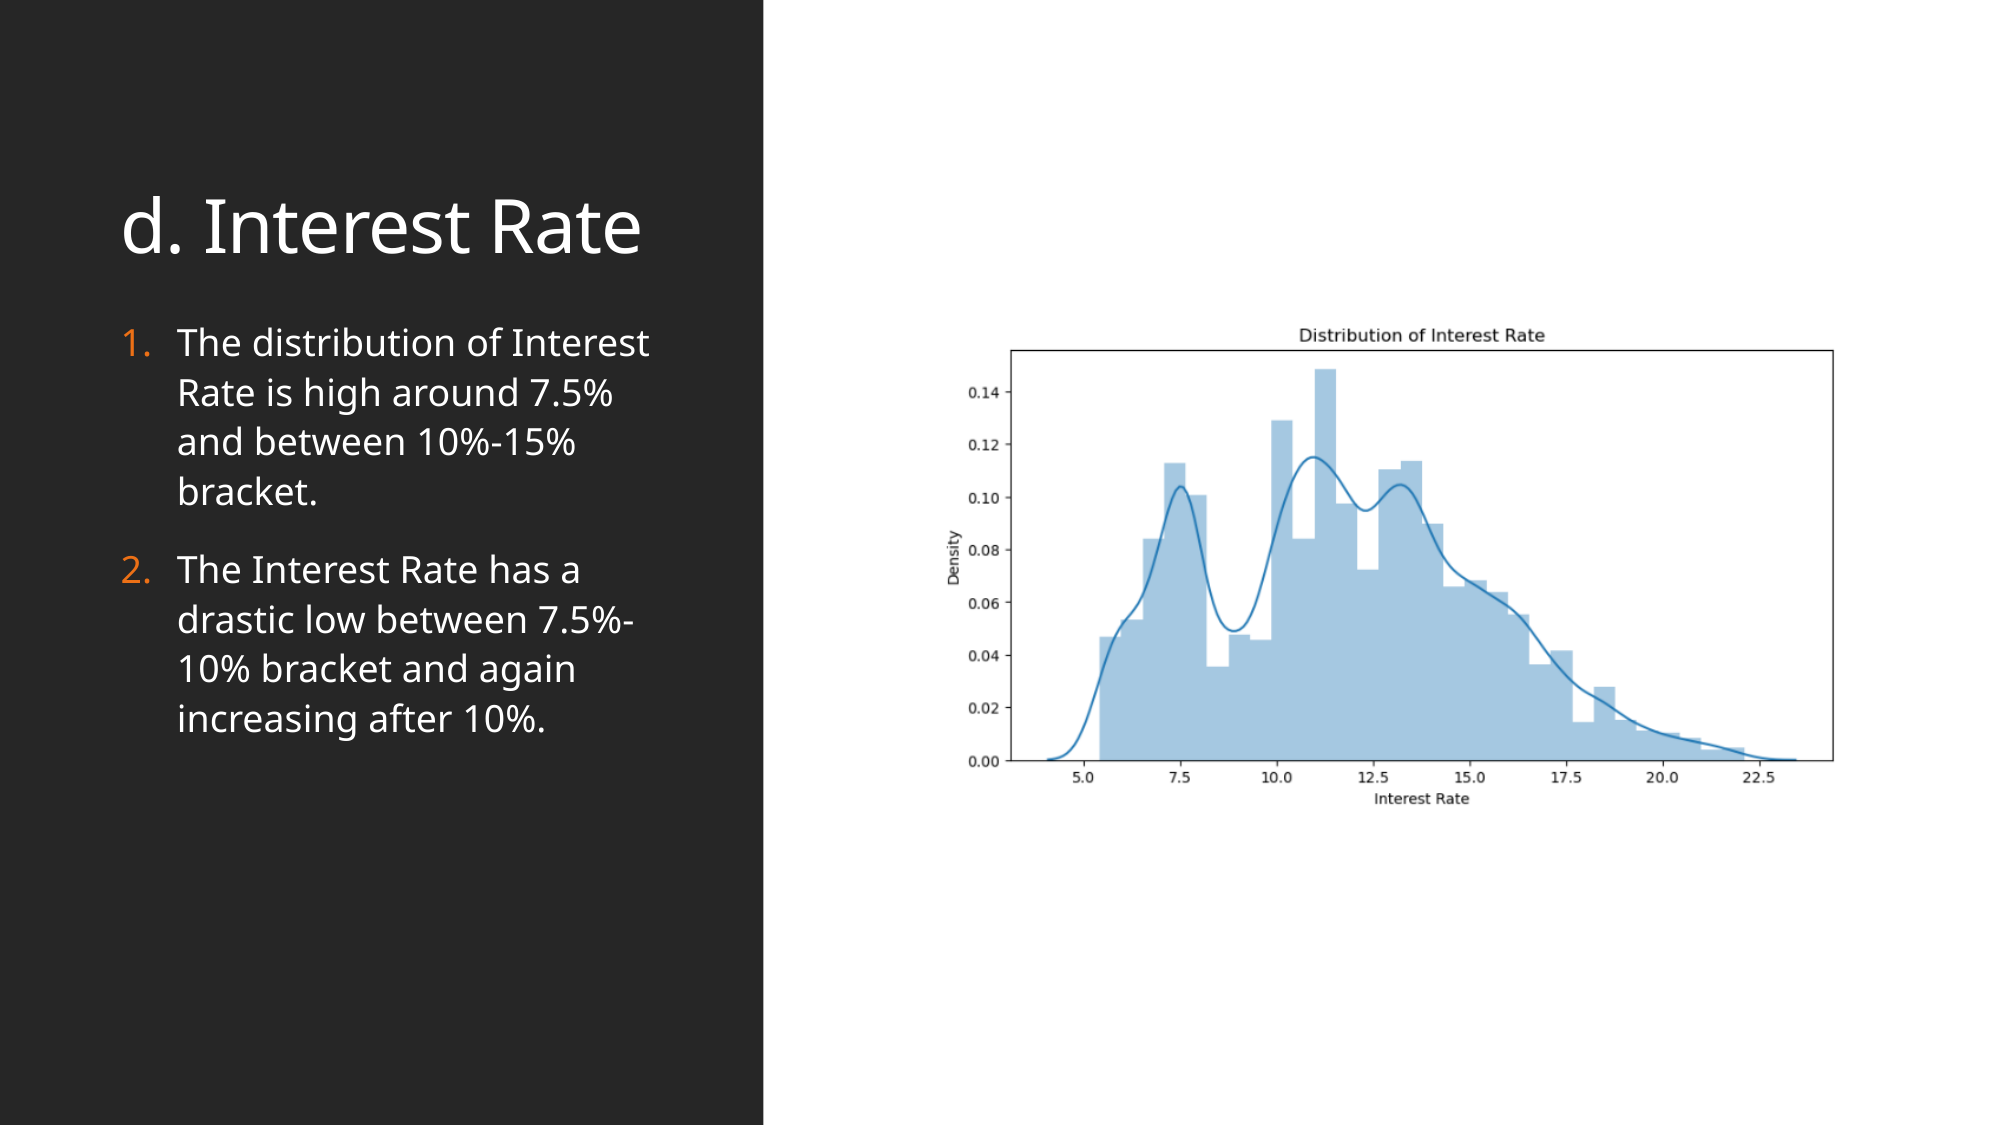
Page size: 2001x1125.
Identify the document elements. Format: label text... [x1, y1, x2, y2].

list The distribution of Interest Rate is high around 7.5% and between 10%-15% bracket. The Interest Rate has a drastic low between 7.5%-10% bracket and again increasing after 10%. [105, 307, 683, 1002]
title d. Interest Rate [105, 128, 683, 278]
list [894, 324, 1869, 811]
